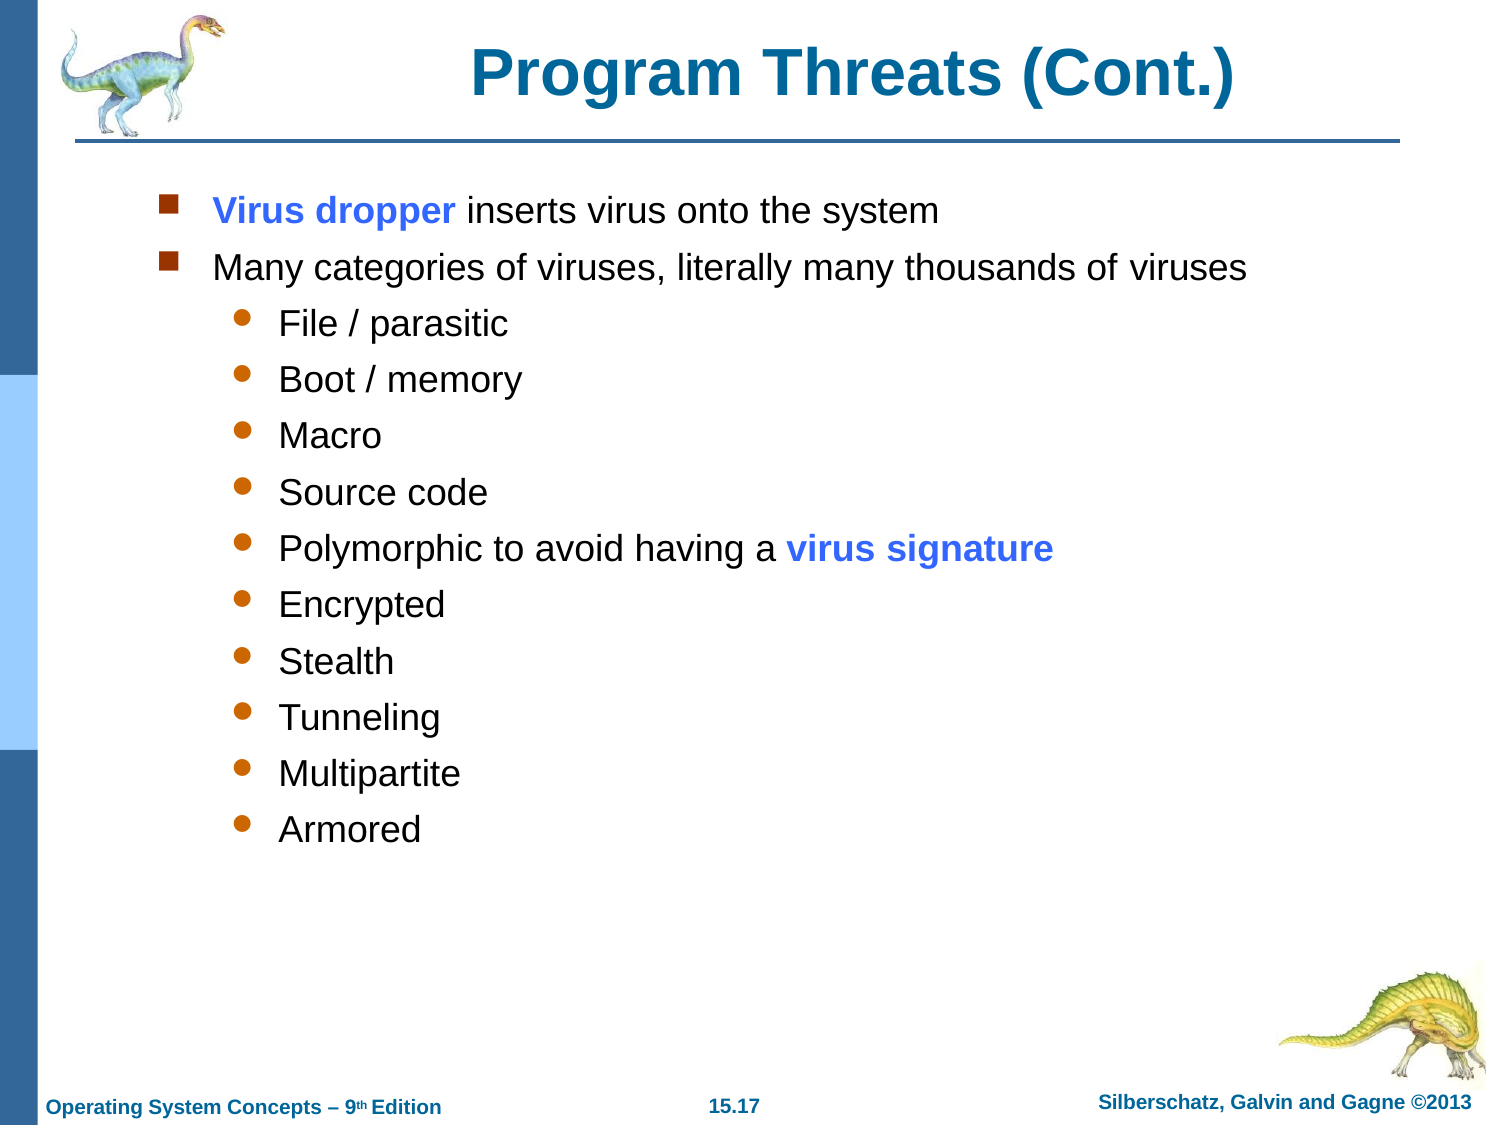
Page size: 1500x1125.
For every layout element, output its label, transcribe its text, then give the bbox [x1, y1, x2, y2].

title Program Threats (Cont.) [191, 28, 1309, 111]
picture [47, 0, 243, 150]
slide_number 15.17 [706, 1094, 766, 1120]
text_box [1275, 959, 1486, 1090]
slide_number Silberschatz, Galvin and Gagne ©2013 [1096, 1090, 1478, 1116]
footer Operating System Concepts – 9th Edition [43, 1095, 451, 1121]
text_box Virus dropper inserts virus onto the system Many categories of viruses, literally many thousands of viruses File / parasitic Boot / memory Macro Source code Polymorphic to avoid having a virus signature Encrypted Stealth Tunneling Multipartite Armored [154, 186, 1254, 851]
